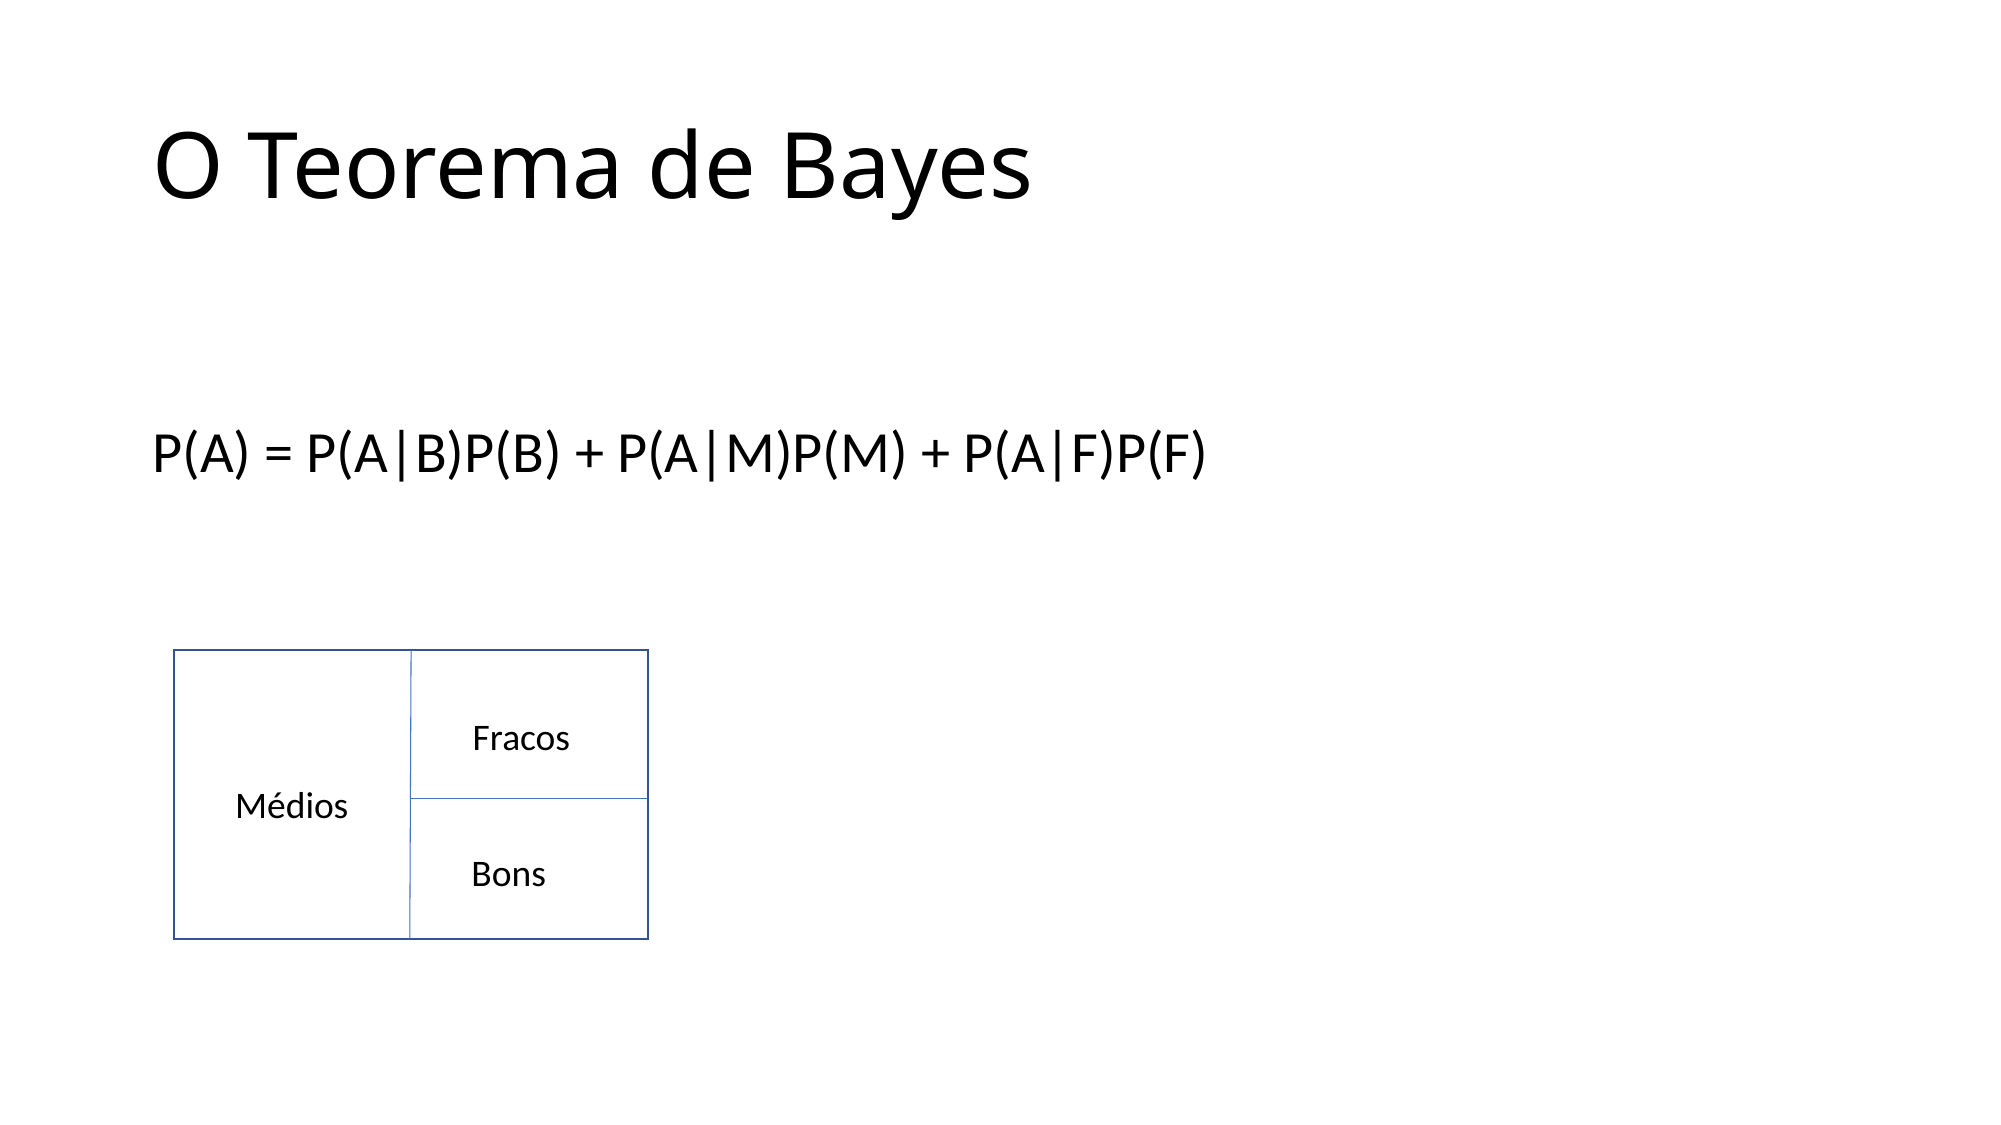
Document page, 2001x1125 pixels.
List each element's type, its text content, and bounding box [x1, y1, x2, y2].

title O Teorema de Bayes [137, 59, 1863, 278]
text_box Bons [456, 841, 562, 902]
text_box Fracos [457, 705, 586, 766]
text_box [412, 649, 649, 940]
text_box [173, 649, 409, 940]
list P(A) = P(A|B)P(B) + P(A|M)P(M) + P(A|F)P(F) [137, 324, 1863, 542]
text_box Médios [220, 774, 364, 834]
